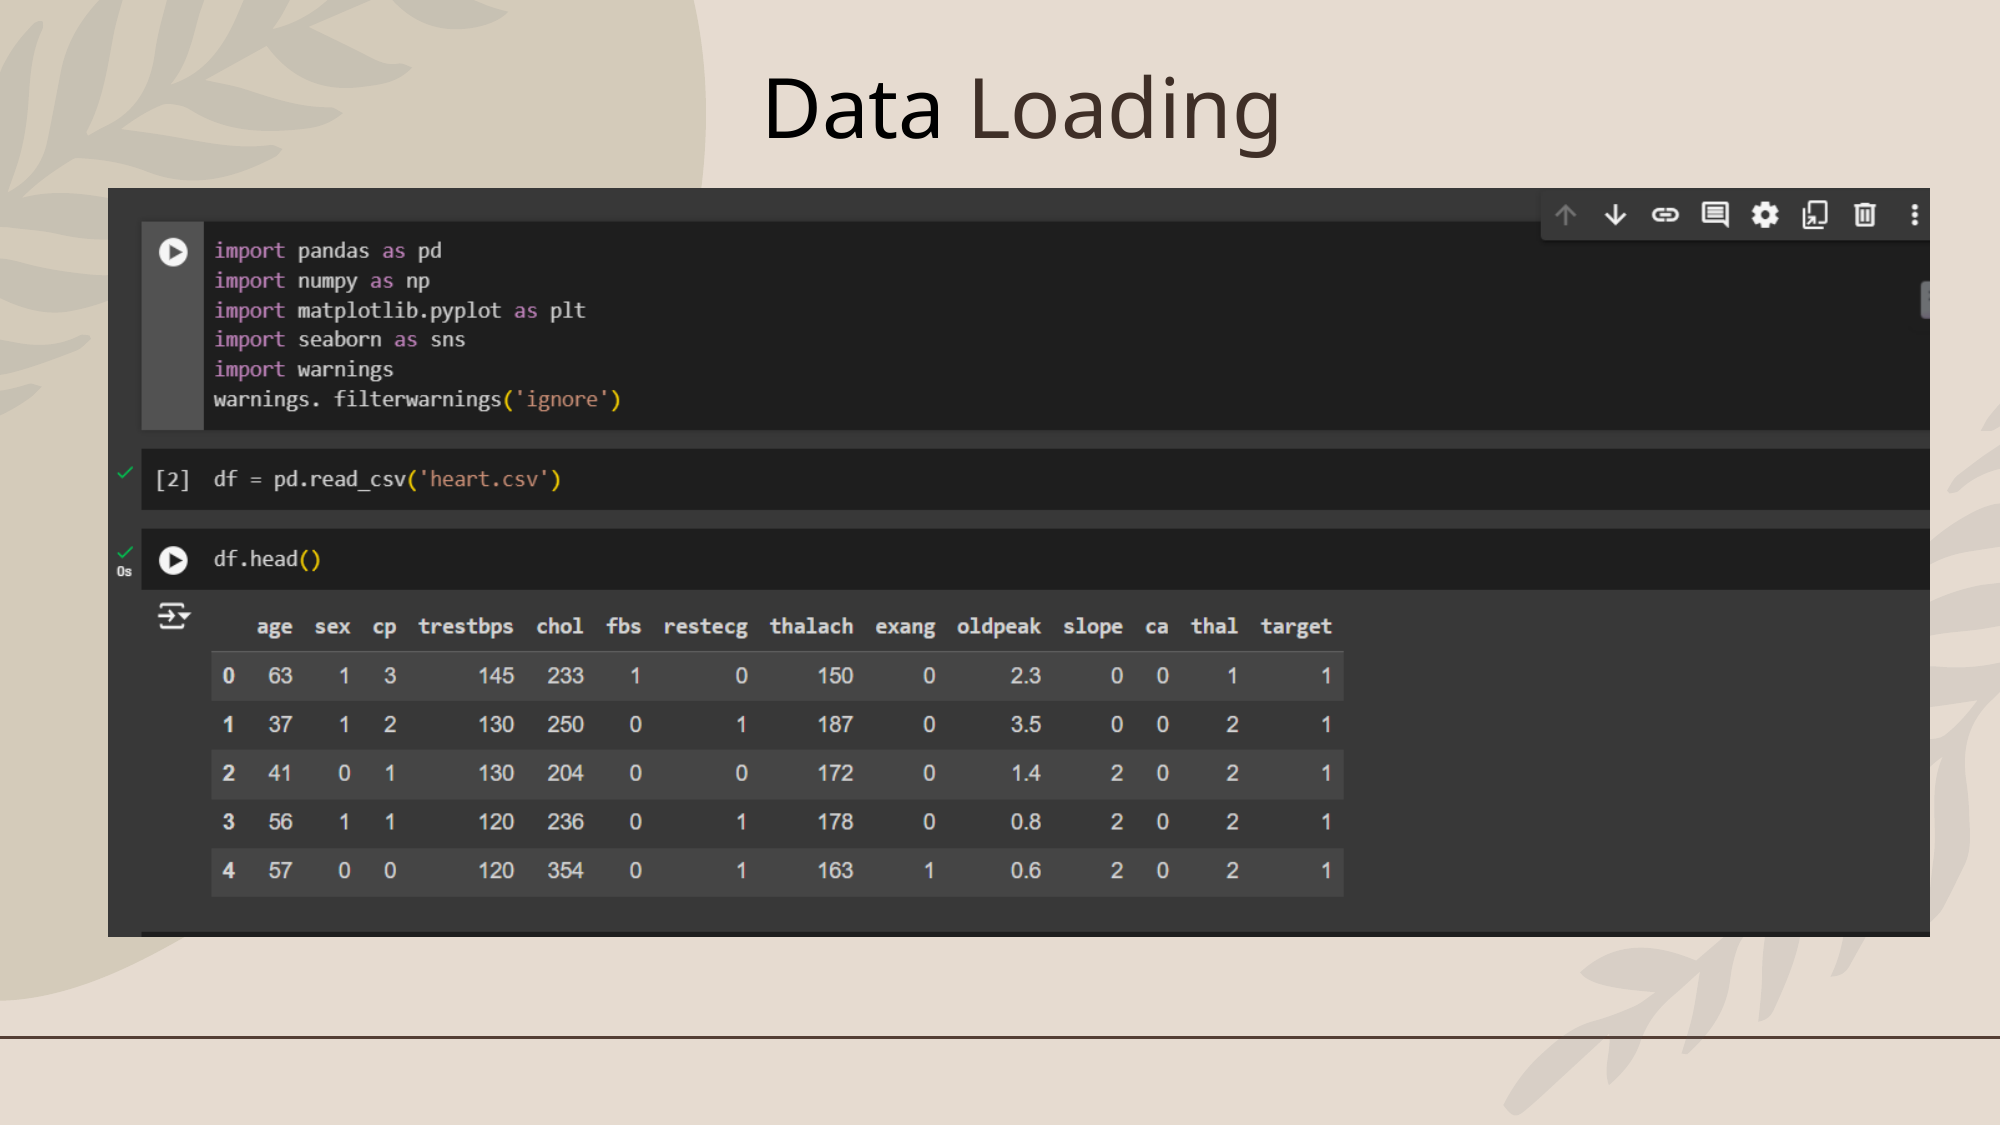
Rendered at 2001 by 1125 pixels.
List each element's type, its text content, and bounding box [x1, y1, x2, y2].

picture [107, 188, 1931, 937]
text_box Data Loading [746, 48, 1748, 163]
